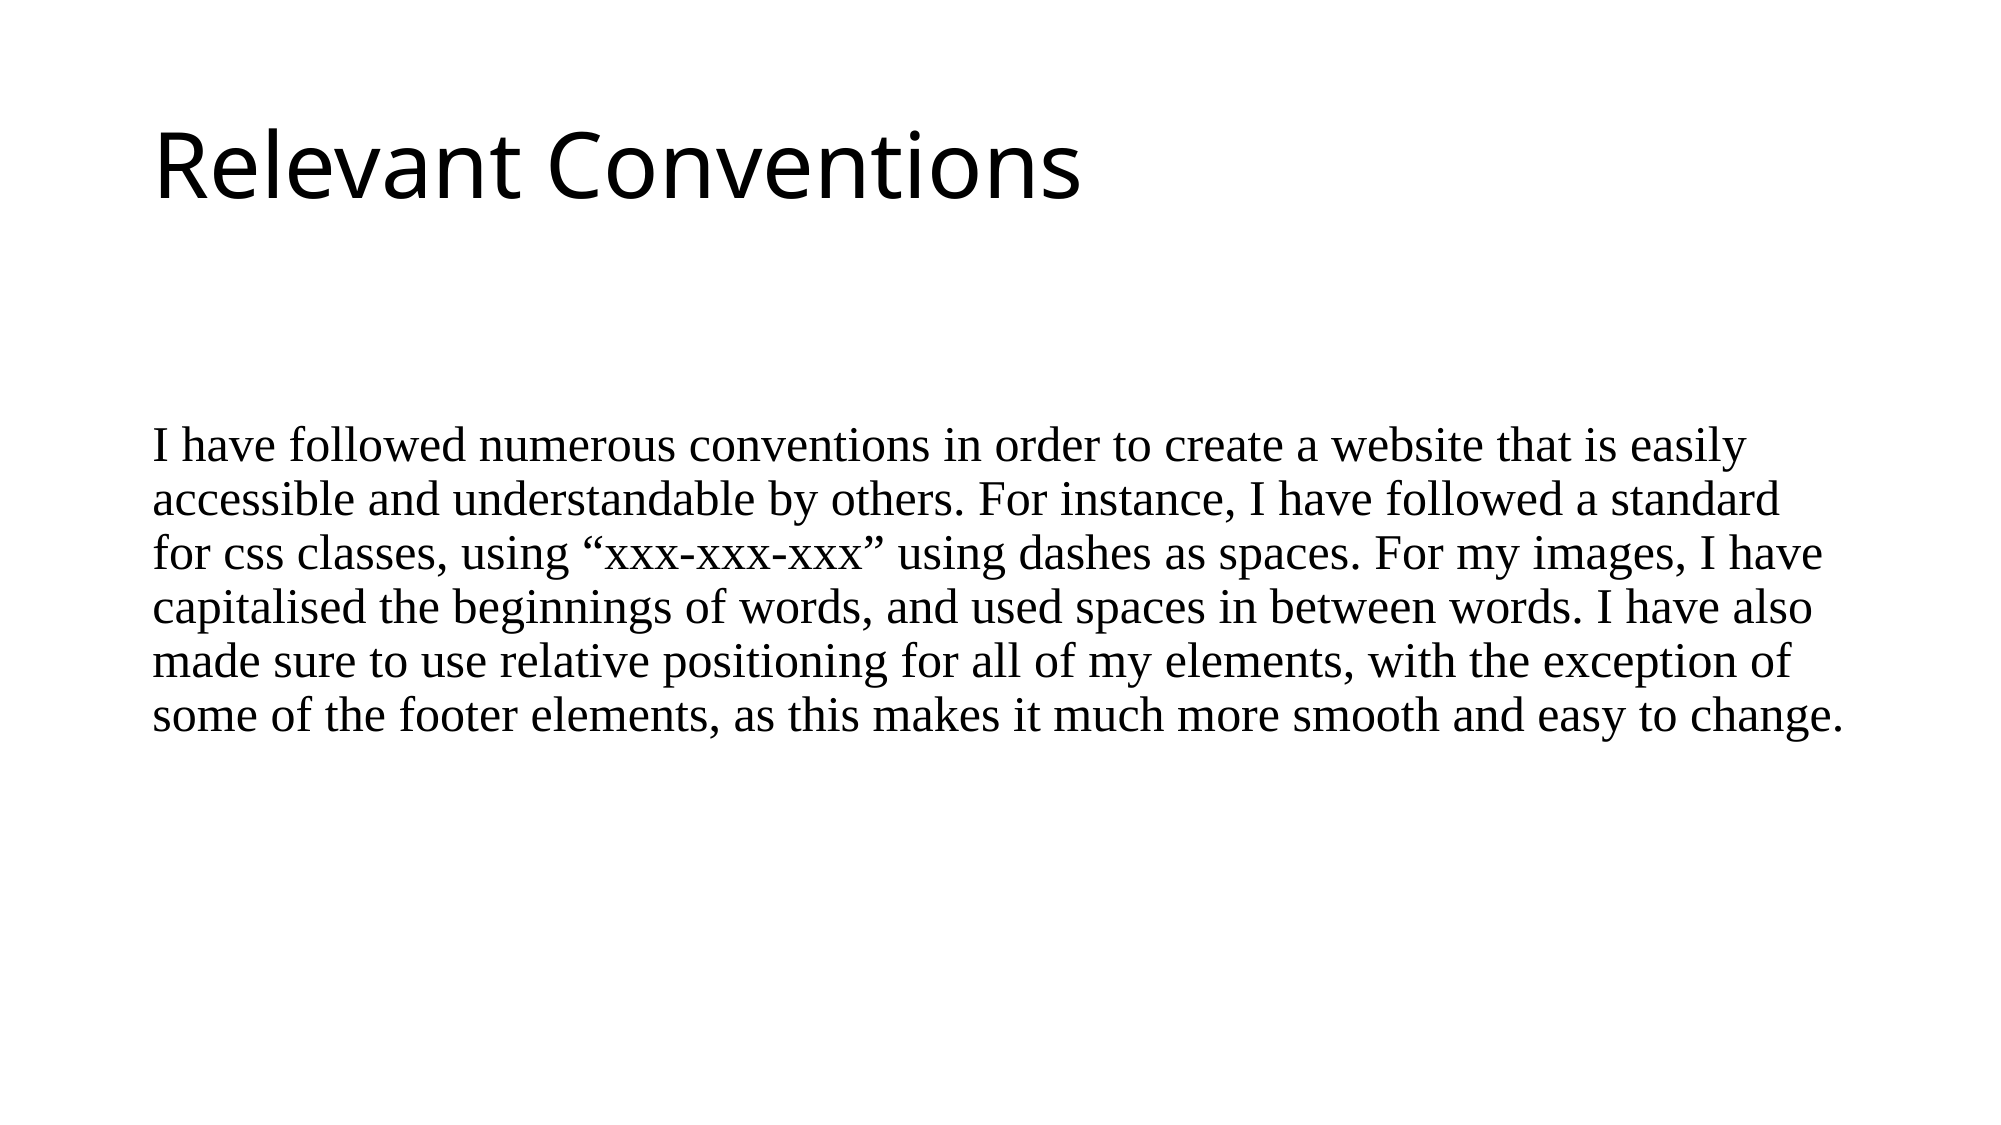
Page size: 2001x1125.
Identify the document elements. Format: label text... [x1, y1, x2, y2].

title Relevant Conventions [137, 59, 1863, 278]
list I have followed numerous conventions in order to create a website that is easily accessible and understandable by others. For instance, I have followed a standard for css classes, using “xxx-xxx-xxx” using dashes as spaces. For my images, I have capitalised the beginnings of words, and used spaces in between words. I have also made sure to use relative positioning for all of my elements, with the exception of some of the footer elements, as this makes it much more smooth and easy to change. [137, 411, 1863, 1125]
